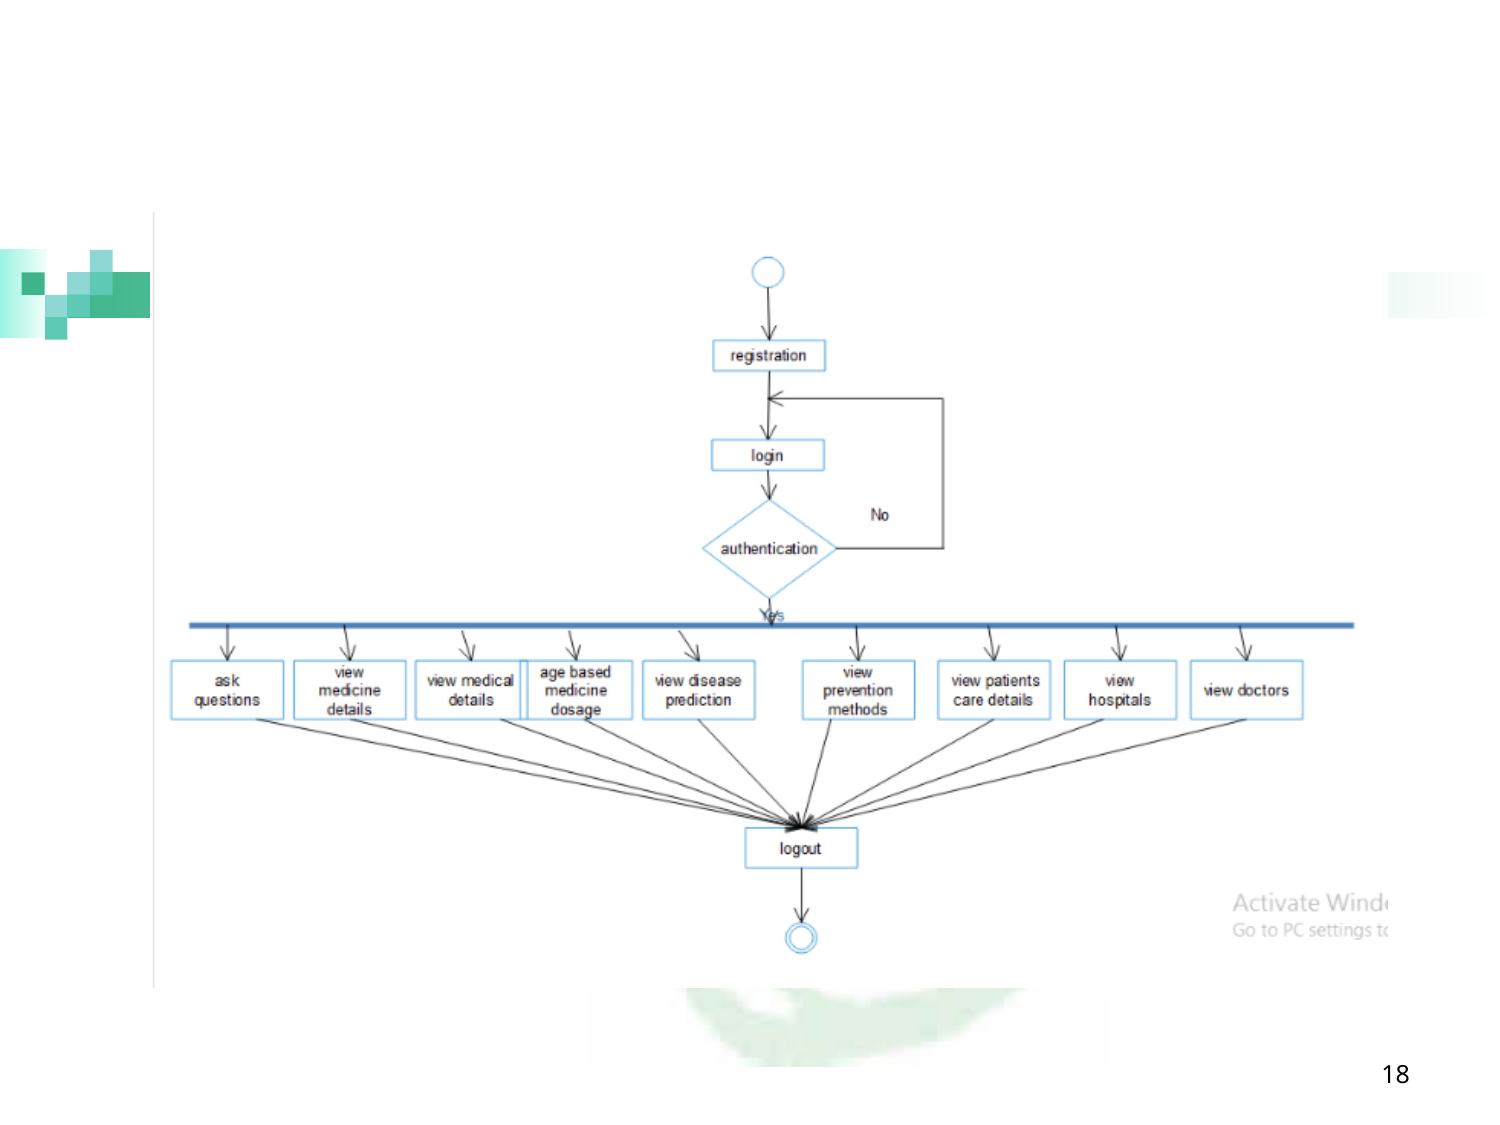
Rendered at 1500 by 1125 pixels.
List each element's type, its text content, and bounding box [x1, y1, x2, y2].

slide_number 18 [1074, 1024, 1426, 1101]
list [149, 212, 1388, 988]
picture [587, 988, 1109, 1067]
